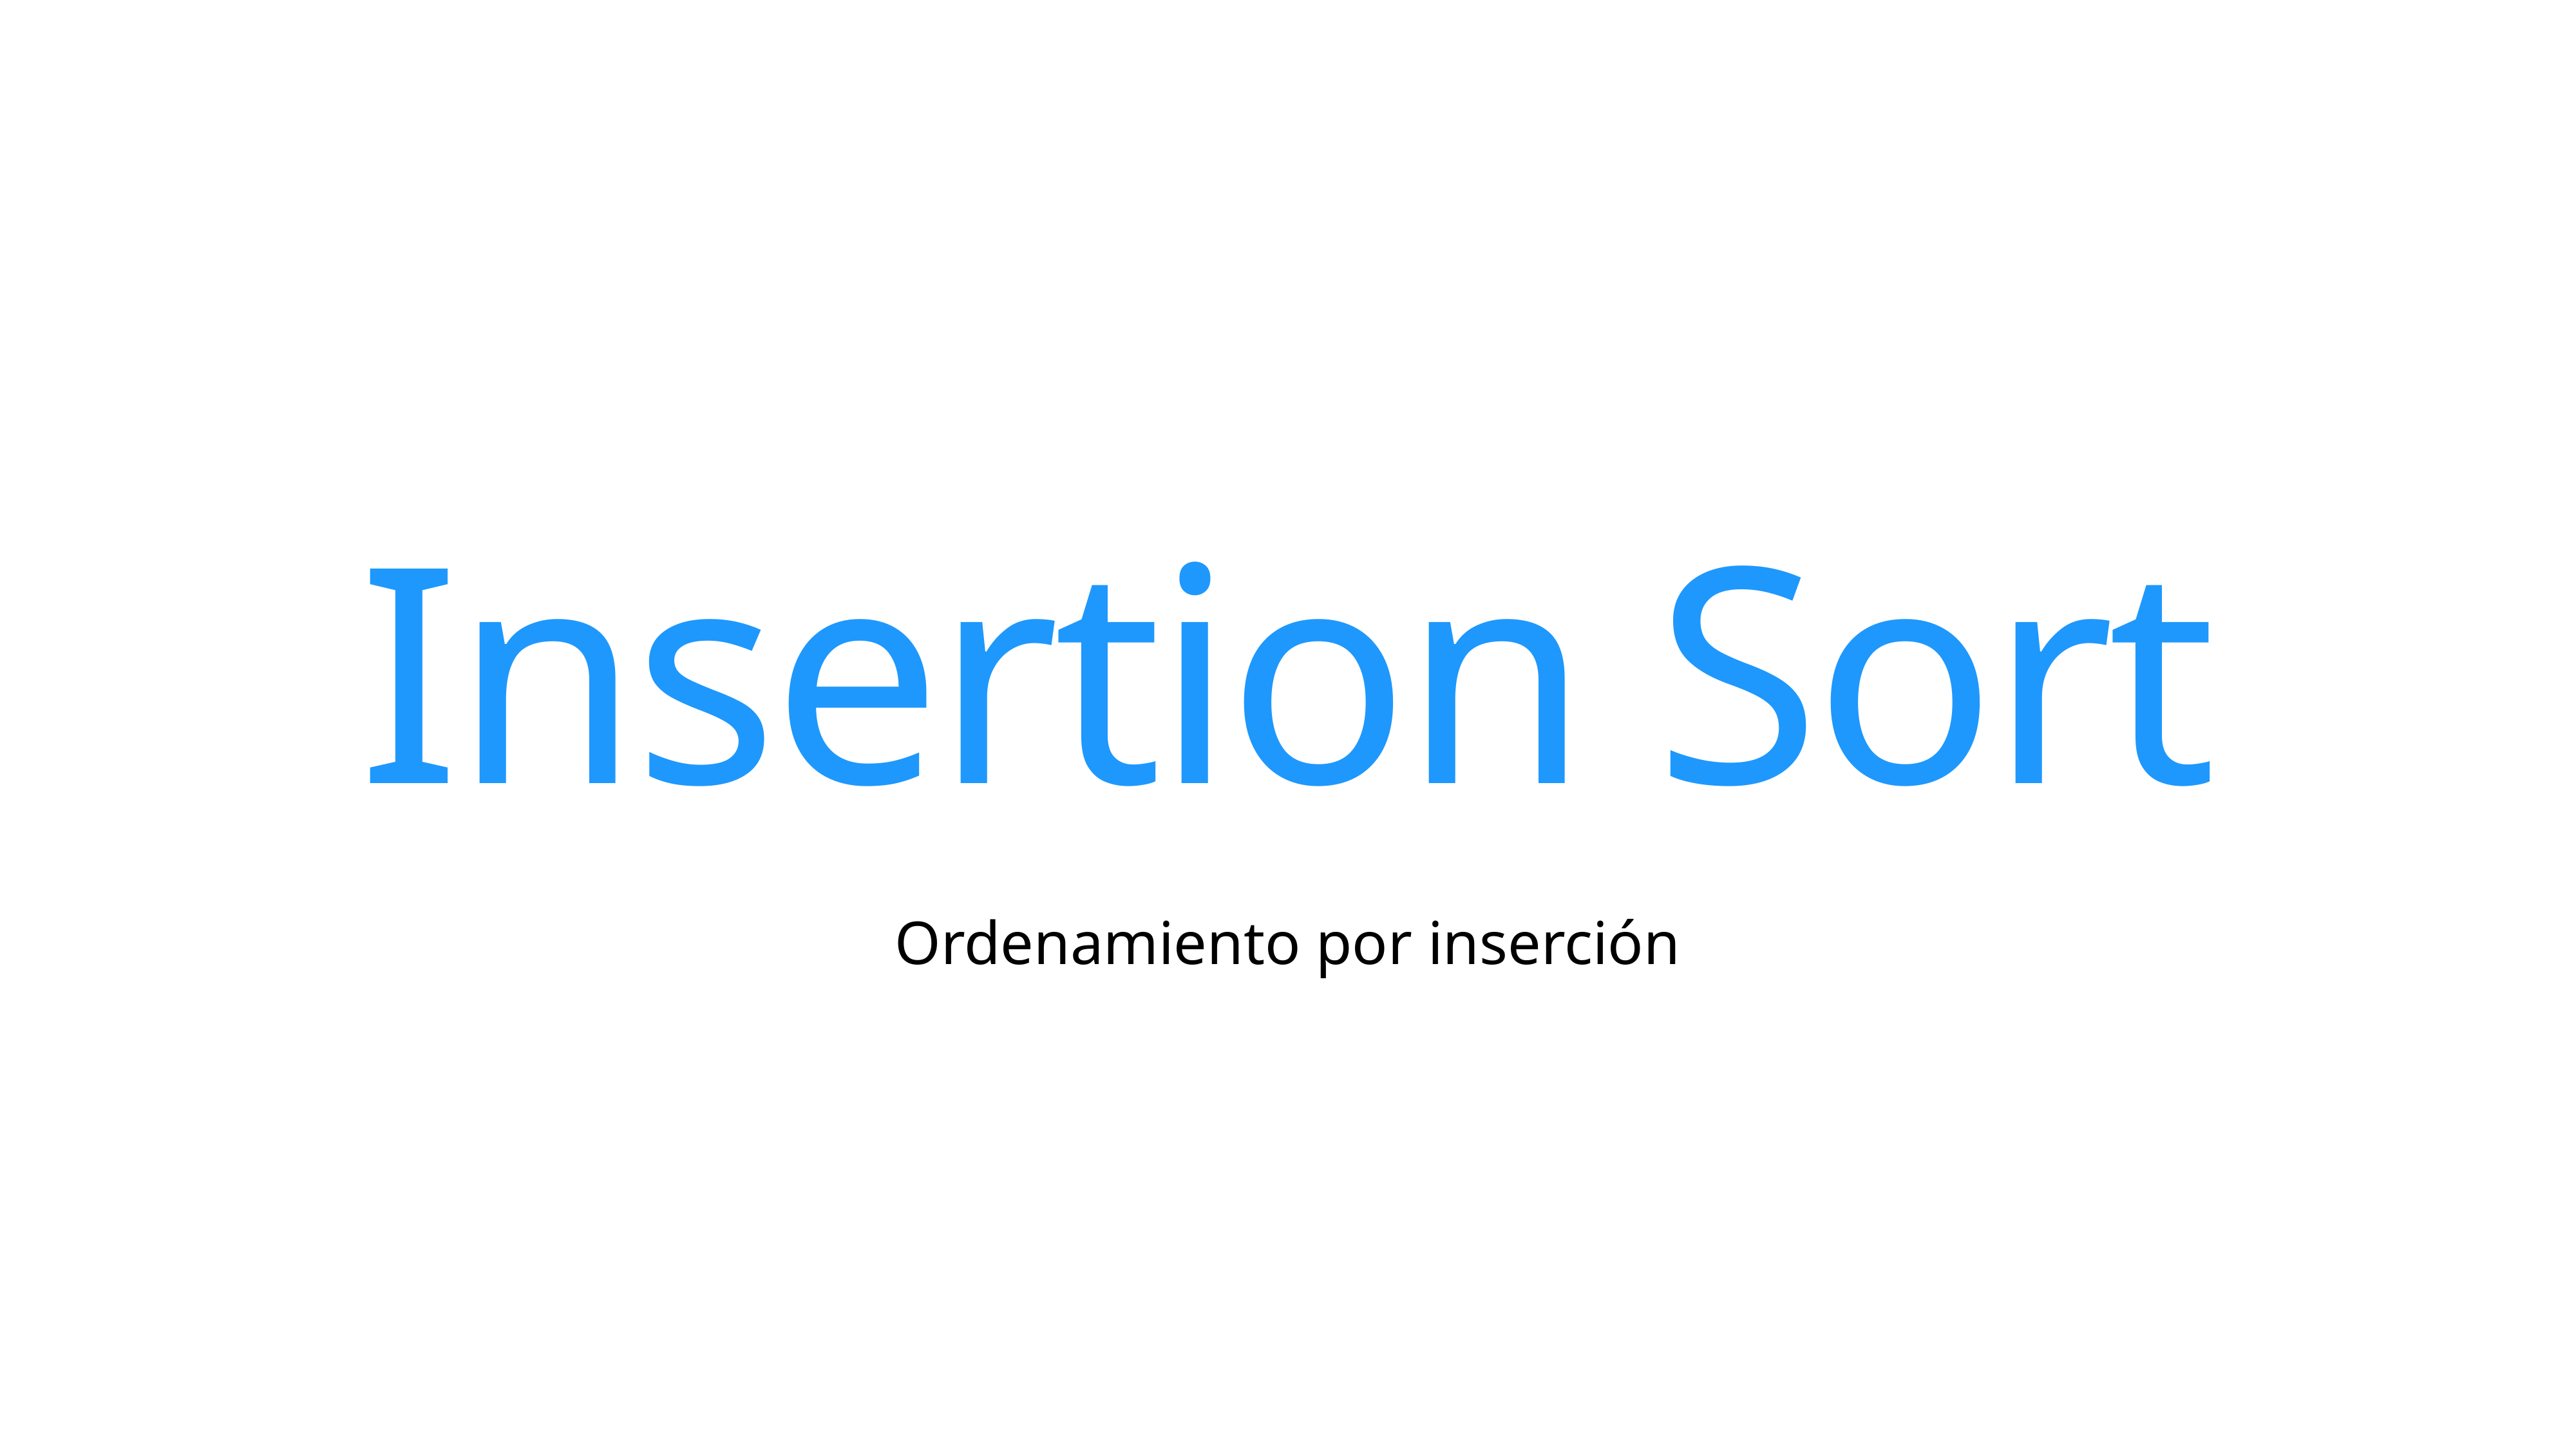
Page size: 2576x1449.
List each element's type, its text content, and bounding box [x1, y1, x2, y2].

text_box Ordenamiento por inserción [134, 900, 2442, 1008]
list Insertion Sort [133, 372, 2443, 847]
